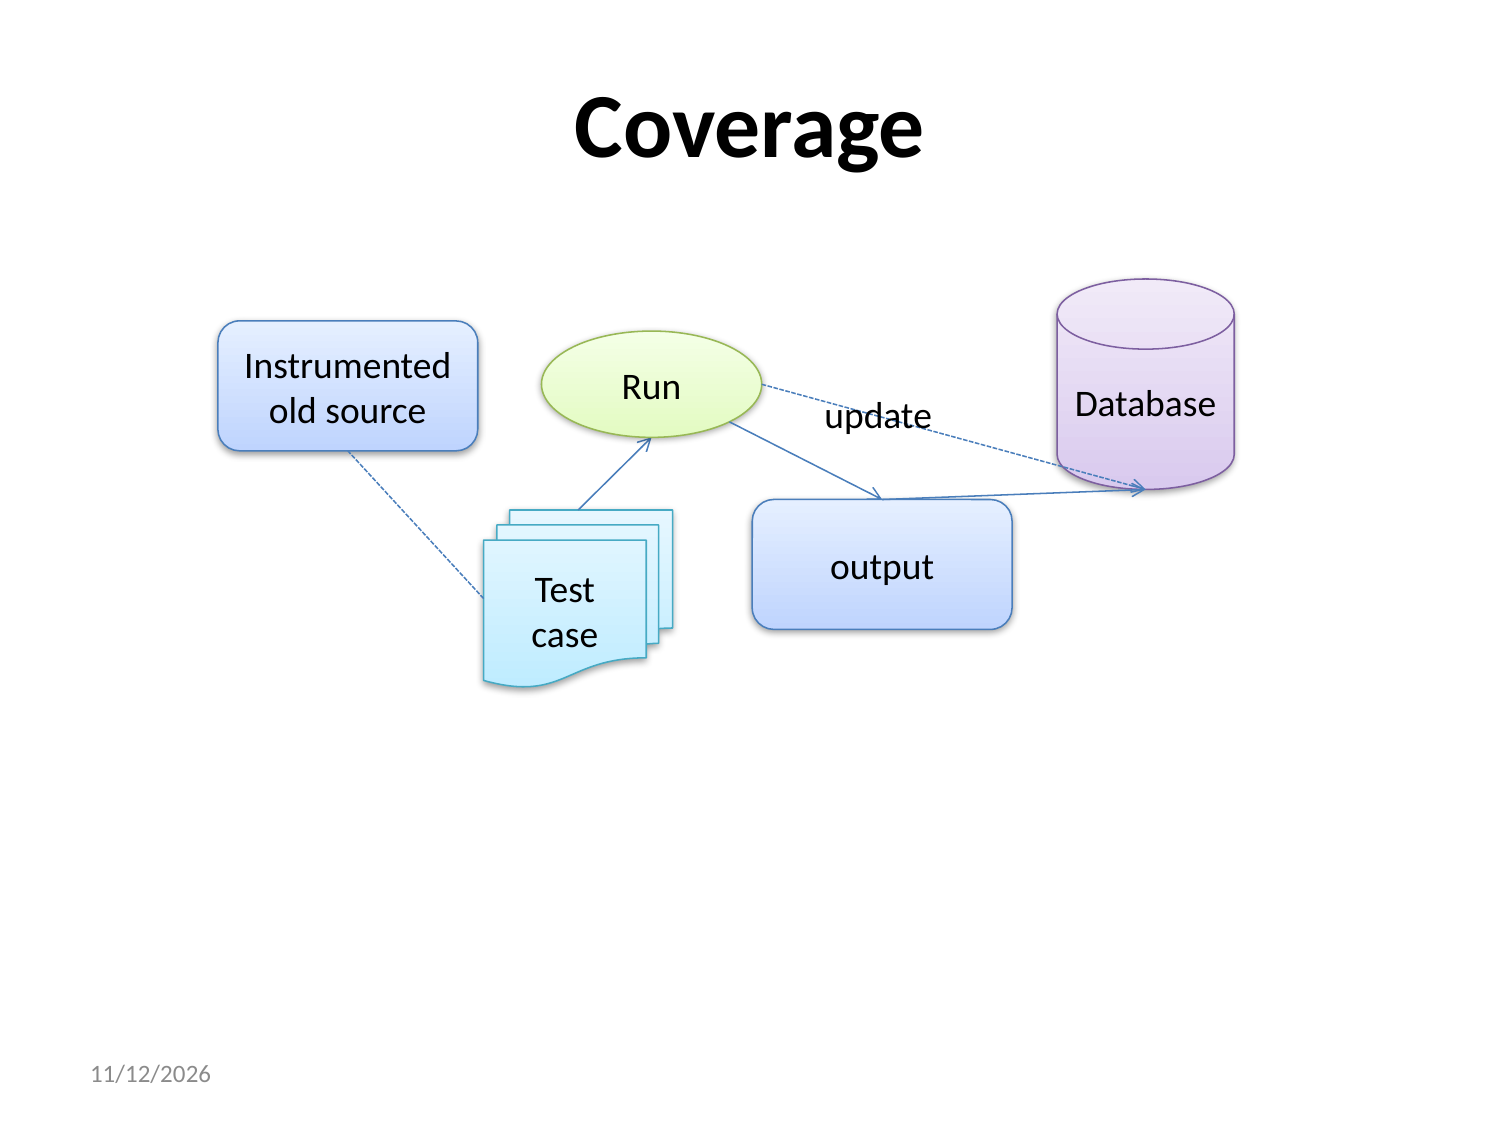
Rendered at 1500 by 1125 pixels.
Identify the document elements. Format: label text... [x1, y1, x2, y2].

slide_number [75, 1042, 425, 1103]
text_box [347, 450, 484, 599]
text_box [882, 383, 1058, 500]
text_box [729, 421, 876, 500]
text_box update [809, 393, 876, 420]
text_box Database [1056, 278, 1236, 491]
text_box Test case [482, 509, 674, 688]
text_box output [751, 508, 1013, 631]
text_box Instrumented old source [217, 320, 479, 452]
title Coverage [75, 45, 1425, 197]
text_box Run [540, 330, 763, 439]
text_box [590, 437, 652, 511]
